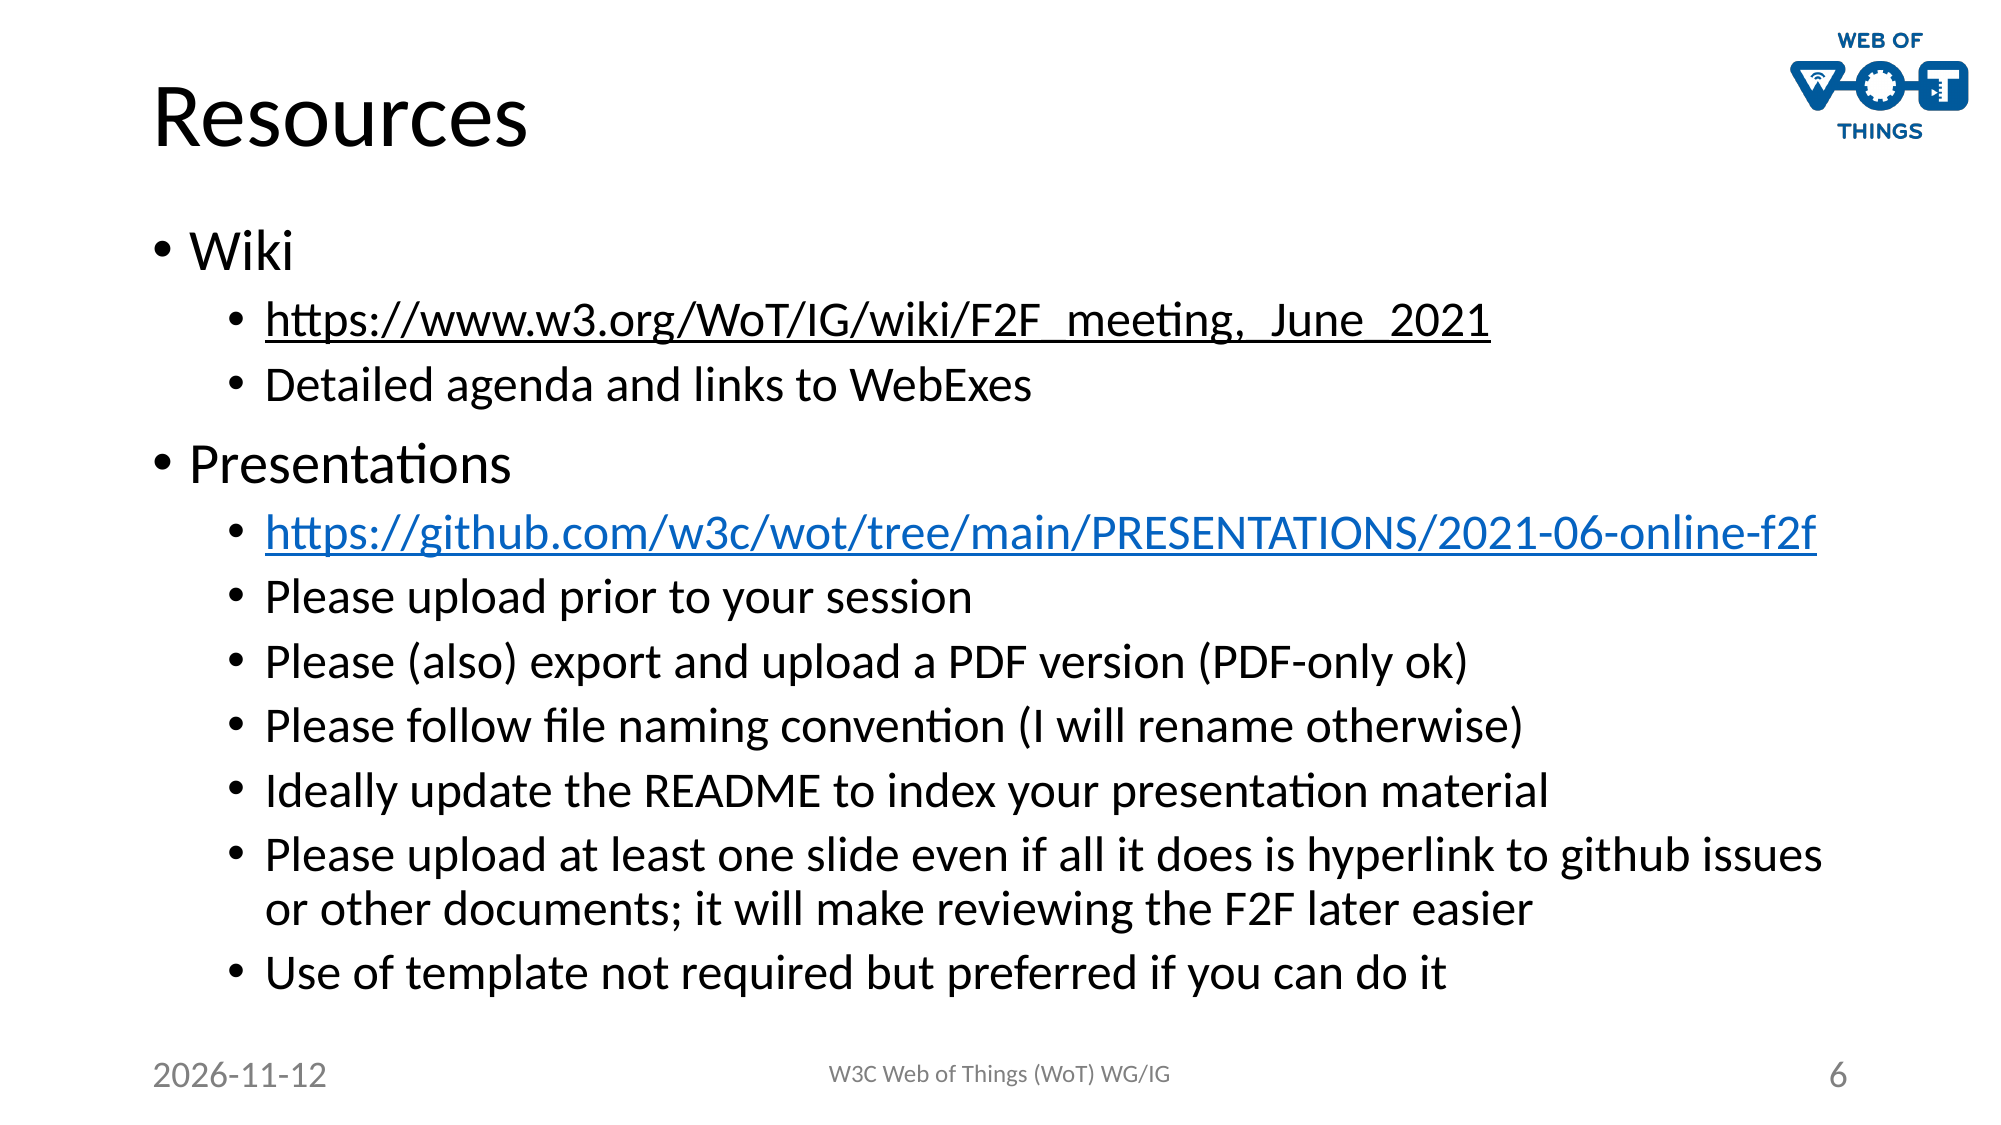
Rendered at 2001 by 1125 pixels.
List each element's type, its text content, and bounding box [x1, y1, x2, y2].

footer W3C Web of Things (WoT) WG/IG [662, 1042, 1338, 1103]
list Wiki https://www.w3.org/WoT/IG/wiki/F2F_meeting,_June_2021 Detailed agenda and links to WebExes Presentations https://github.com/w3c/wot/tree/main/PRESENTATIONS/2021-06-online-f2f Please upload prior to your session Please (also) export and upload a PDF version (PDF-only ok) Please follow file naming convention (I will rename otherwise) Ideally update the README to index your presentation material Please upload at least one slide even if all it does is hyperlink to github issues or other documents; it will make reviewing the F2F later easier Use of template not required but preferred if you can do it [137, 212, 1863, 1014]
picture [1773, 22, 1985, 149]
title Resources [137, 59, 1863, 212]
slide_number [137, 1042, 588, 1103]
slide_number 6 [1412, 1042, 1863, 1103]
